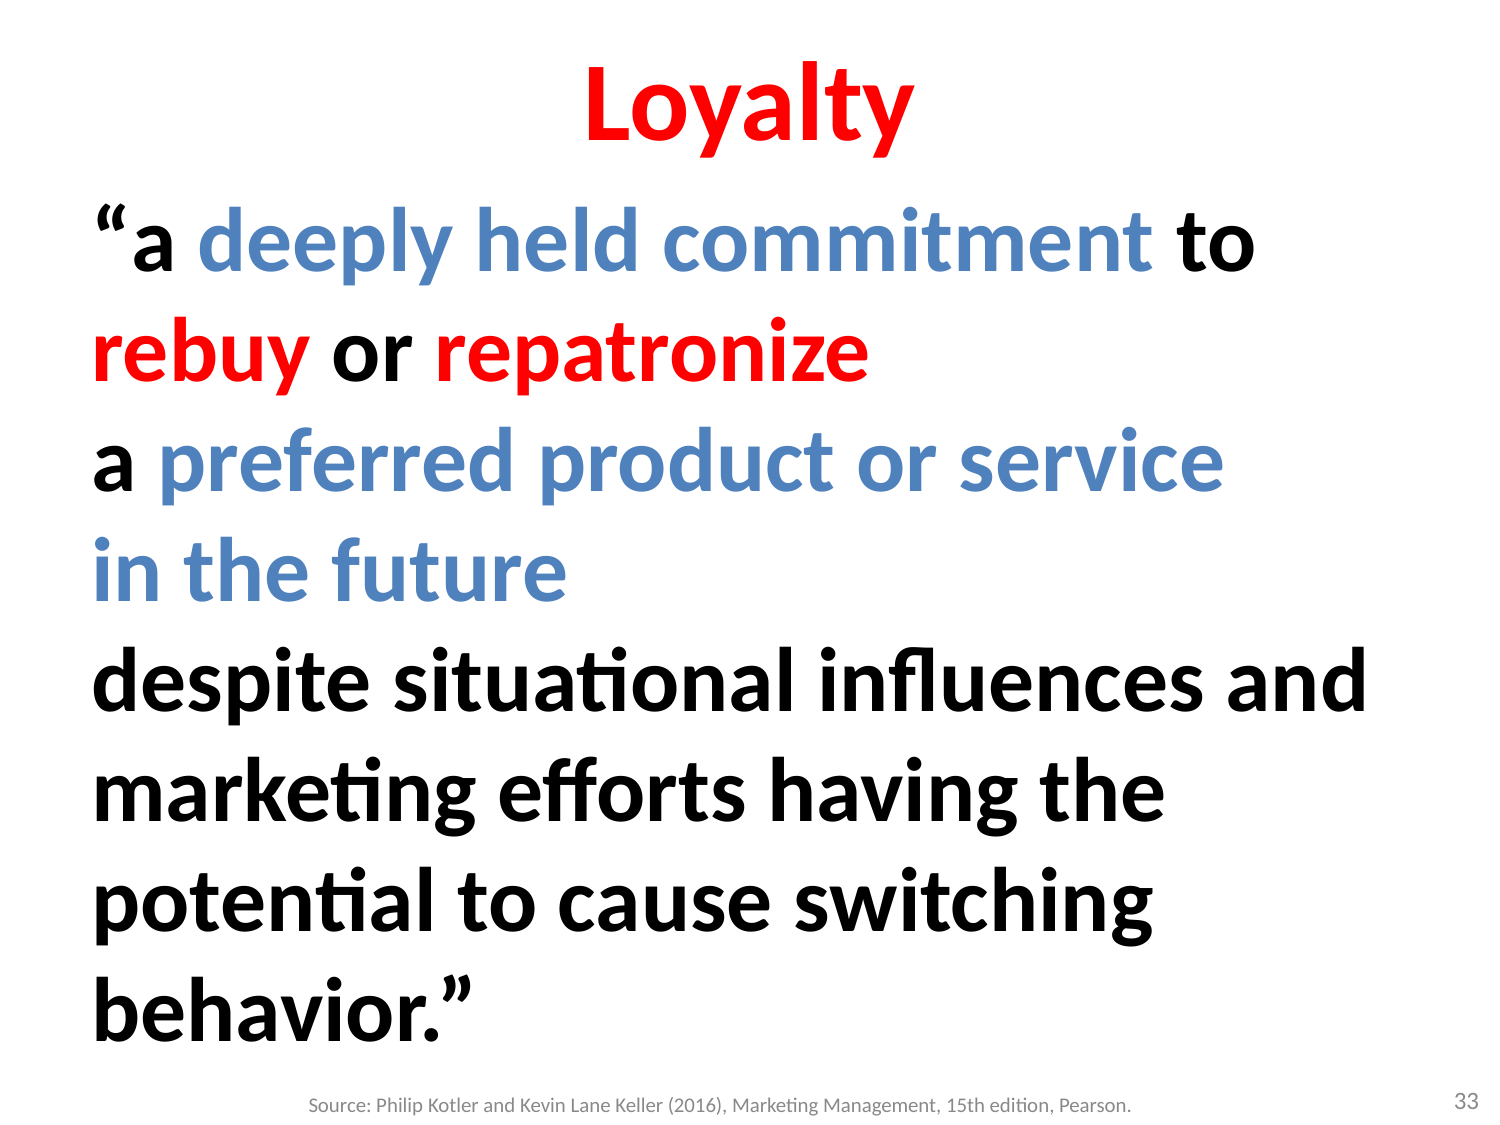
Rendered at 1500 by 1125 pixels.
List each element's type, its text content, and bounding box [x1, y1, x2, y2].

slide_number 33 [1144, 1069, 1495, 1125]
title Loyalty [75, 19, 1426, 173]
text_box “a deeply held commitment to rebuy or repatronize a preferred product or service in the future despite situational influences and marketing efforts having the potential to cause switching behavior.” [76, 172, 1447, 1068]
footer Source: Philip Kotler and Kevin Lane Keller (2016), Marketing Management, 15th edition, Pearson. [76, 1082, 1365, 1125]
